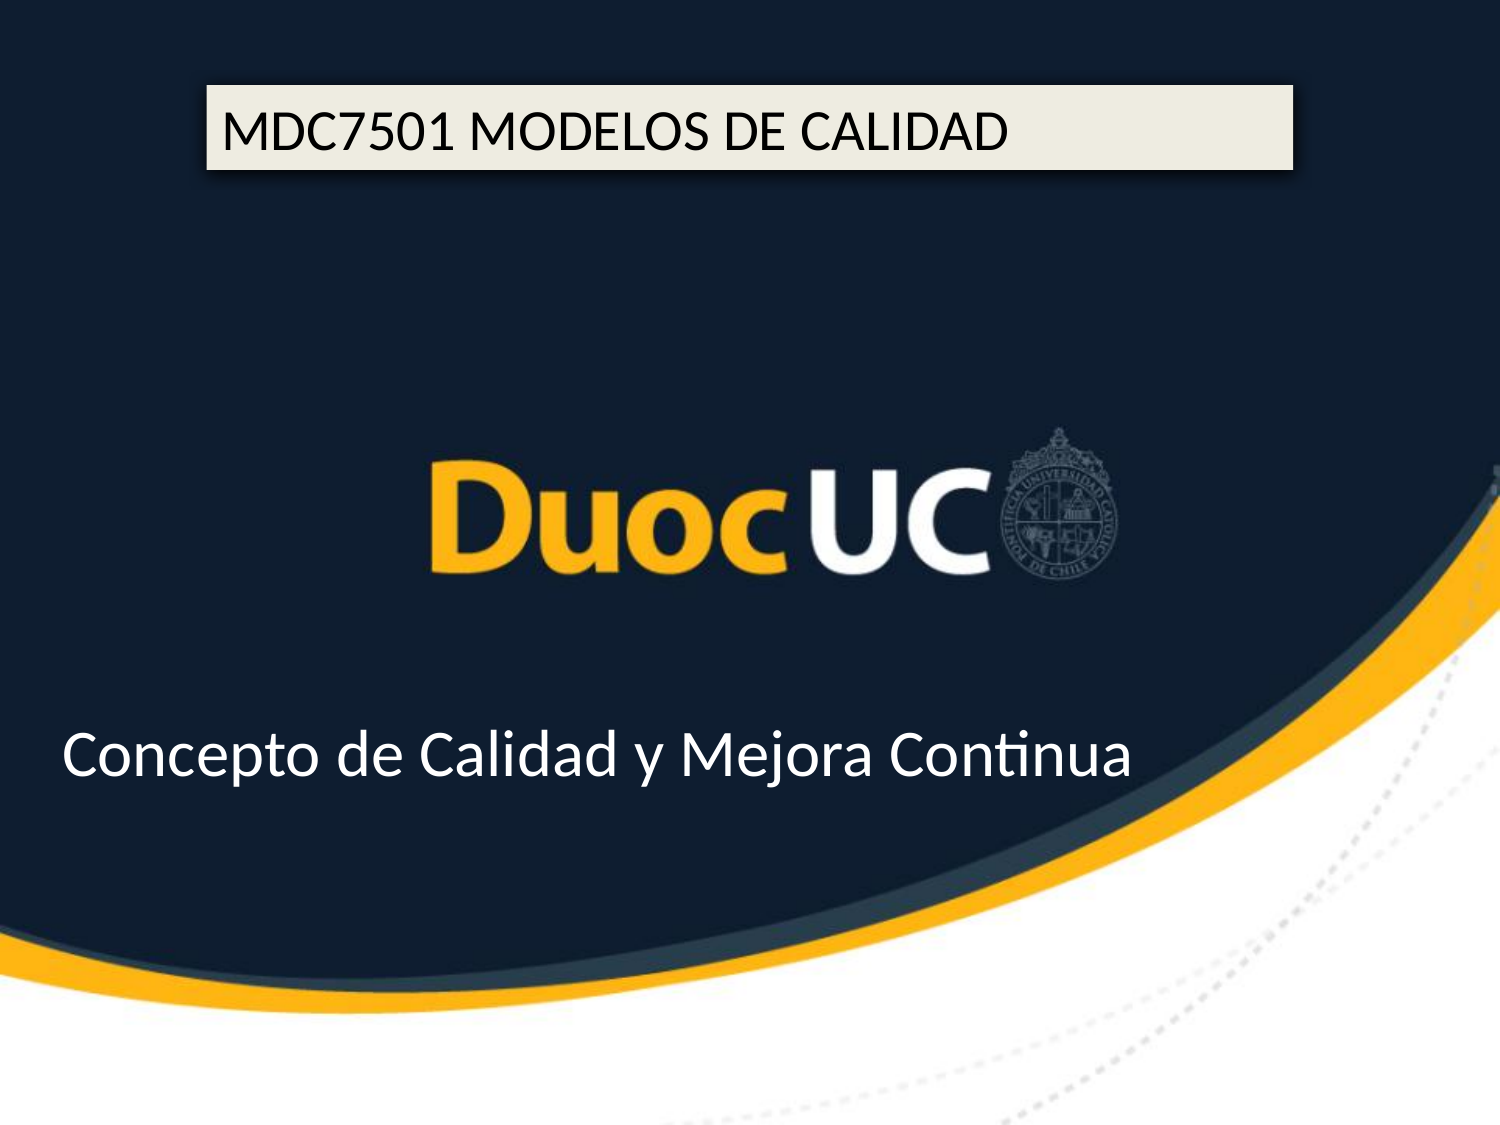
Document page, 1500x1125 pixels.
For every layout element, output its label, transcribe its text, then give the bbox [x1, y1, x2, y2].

text_box Concepto de Calidad y Mejora Continua [47, 702, 1150, 798]
picture [0, 0, 1500, 1125]
text_box MDC7501 MODELOS DE CALIDAD [206, 85, 1294, 170]
